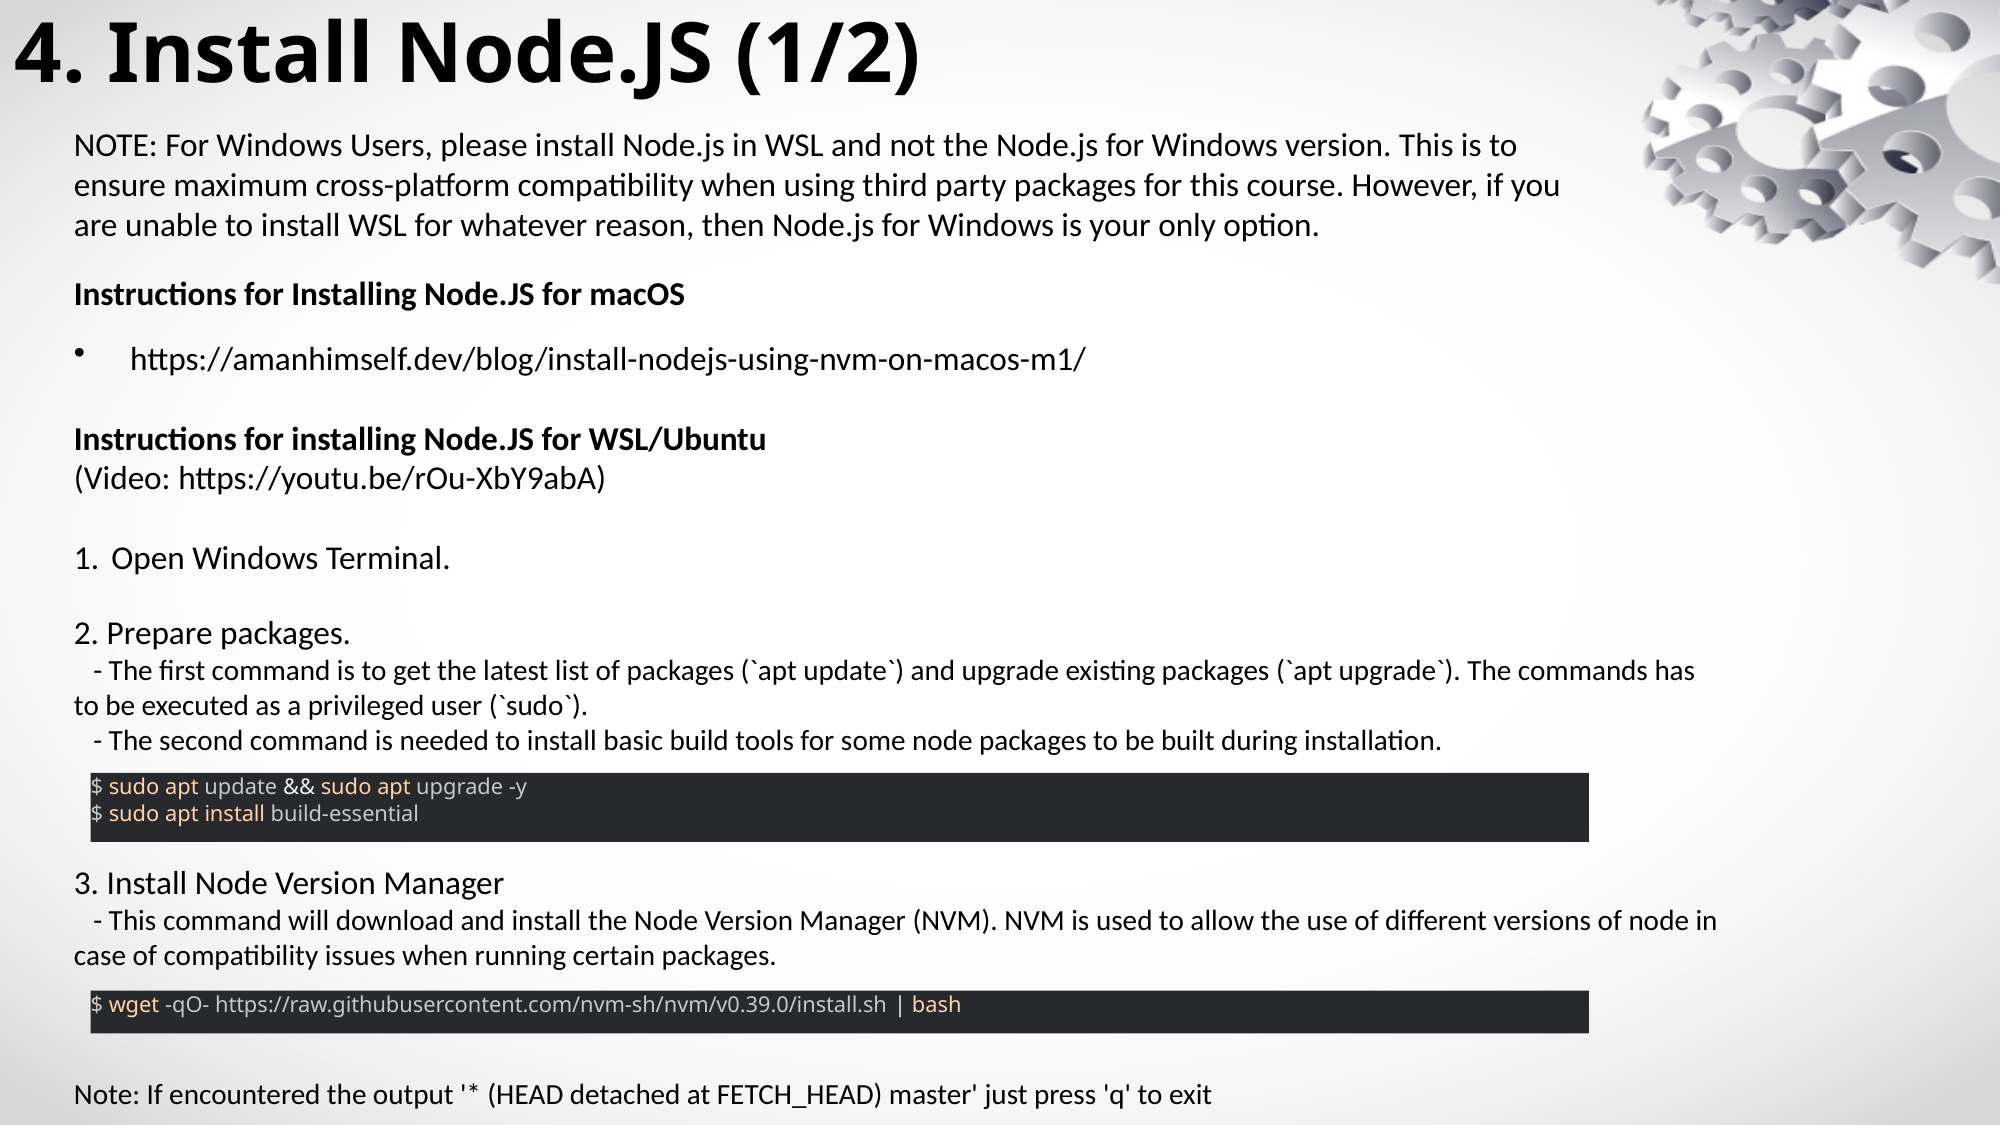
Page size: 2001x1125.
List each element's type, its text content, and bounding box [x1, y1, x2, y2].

text_box $ wget -qO- https://raw.githubusercontent.com/nvm-sh/nvm/v0.39.0/install.sh | bash [90, 990, 1589, 1034]
title 4. Install Node.JS (1/2) [0, 0, 1801, 97]
picture [0, 0, 2000, 1125]
text_box $ sudo apt update && sudo apt upgrade -y $ sudo apt install build-essential [90, 772, 1589, 842]
text_box NOTE: For Windows Users, please install Node.js in WSL and not the Node.js for Windows version. This is to ensure maximum cross-platform compatibility when using third party packages for this course. However, if you are unable to install WSL for whatever reason, then Node.js for Windows is your only option. [59, 116, 1621, 251]
list Instructions for Installing Node.JS for macOS https://amanhimself.dev/blog/install-nodejs-using-nvm-on-macos-m1/ Instructions for installing Node.JS for WSL/Ubuntu (Video: https://youtu.be/rOu-XbY9abA) Open Windows Terminal. 2. Prepare packages. - The first command is to get the latest list of packages (`apt update`) and upgrade existing packages (`apt upgrade`). The commands has to be executed as a privileged user (`sudo`). - The second command is needed to install basic build tools for some node packages to be built during installation. 3. Install Node Version Manager - This command will download and install the Node Version Manager (NVM). NVM is used to allow the use of different versions of node in case of compatibility issues when running certain packages. Note: If encountered the output '* (HEAD detached at FETCH_HEAD) master' just press 'q' to exit [73, 271, 1727, 979]
